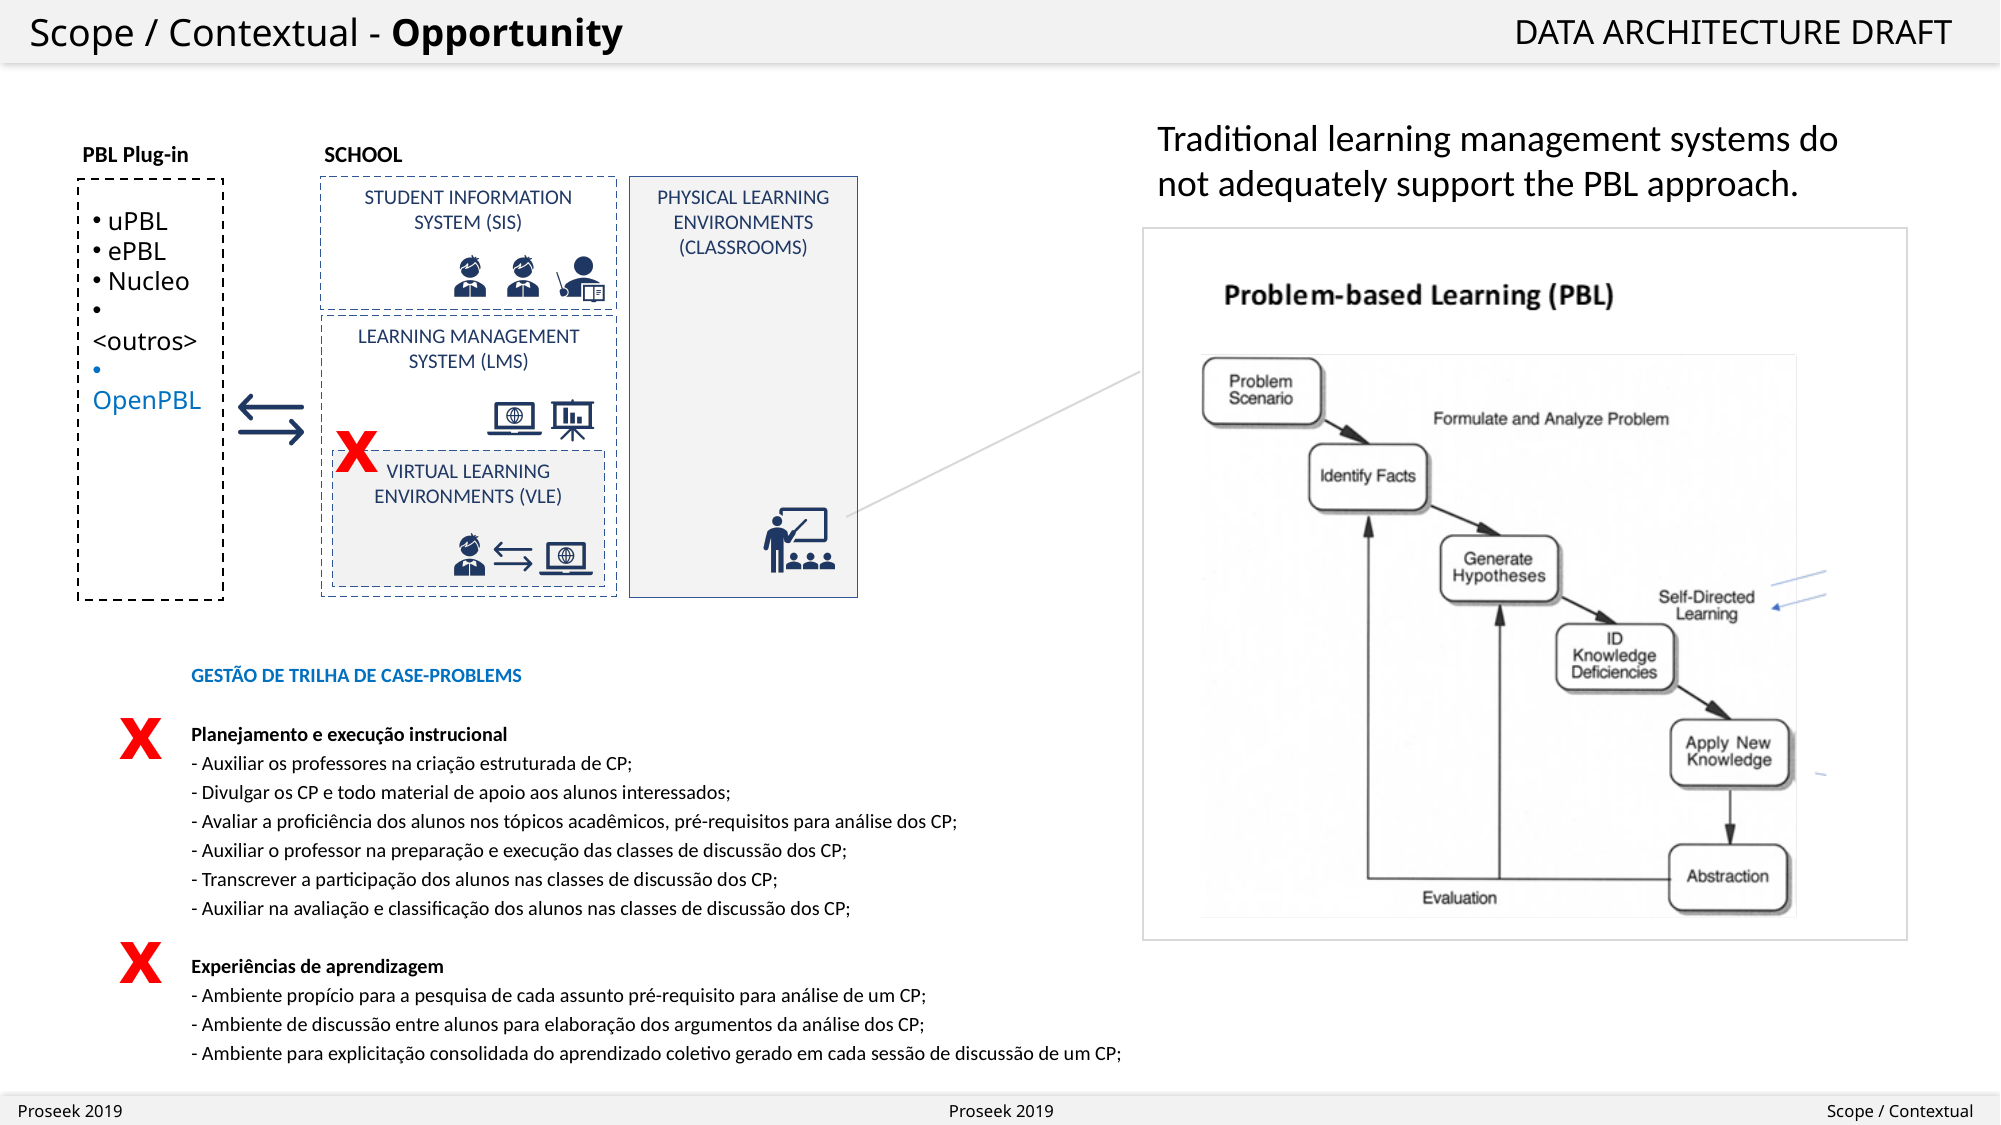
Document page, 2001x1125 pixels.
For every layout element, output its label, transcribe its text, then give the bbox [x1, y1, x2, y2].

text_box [67, 132, 307, 601]
text_box GESTÃO DE TRILHA DE CASE-PROBLEMS Planejamento e execução instrucional - Auxiliar os professores na criação estruturada de CP; - Divulgar os CP e todo material de apoio aos alunos interessados; - Avaliar a proficiência dos alunos nos tópicos acadêmicos, pré-requisitos para análise dos CP; - Auxiliar o professor na preparação e execução das classes de discussão dos CP; - Transcrever a participação dos alunos nas classes de discussão dos CP; - Auxiliar na avaliação e classificação dos alunos nas classes de discussão dos CP; Experiências de aprendizagem - Ambiente propício para a pesquisa de cada assunto pré-requisito para análise de um CP; - Ambiente de discussão entre alunos para elaboração dos argumentos da análise dos CP; - Ambiente para explicitação consolidada do aprendizado coletivo gerado em cada sessão de discussão de um CP; [176, 650, 1272, 1074]
table_header Scope / Contextual [1258, 1096, 2000, 1125]
text_box Traditional learning management systems do not adequately support the PBL approach. [1142, 106, 1907, 212]
text_box x [104, 904, 177, 993]
table_header Scope / Contextual - Opportunity [0, 0, 1294, 63]
text_box x [104, 681, 177, 770]
table_header Proseek 2019 [745, 1096, 1258, 1125]
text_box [1142, 227, 1907, 940]
table_header Proseek 2019 [0, 1096, 745, 1125]
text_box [309, 132, 858, 598]
table_header DATA ARCHITECTURE DRAFT [1294, 0, 2000, 63]
